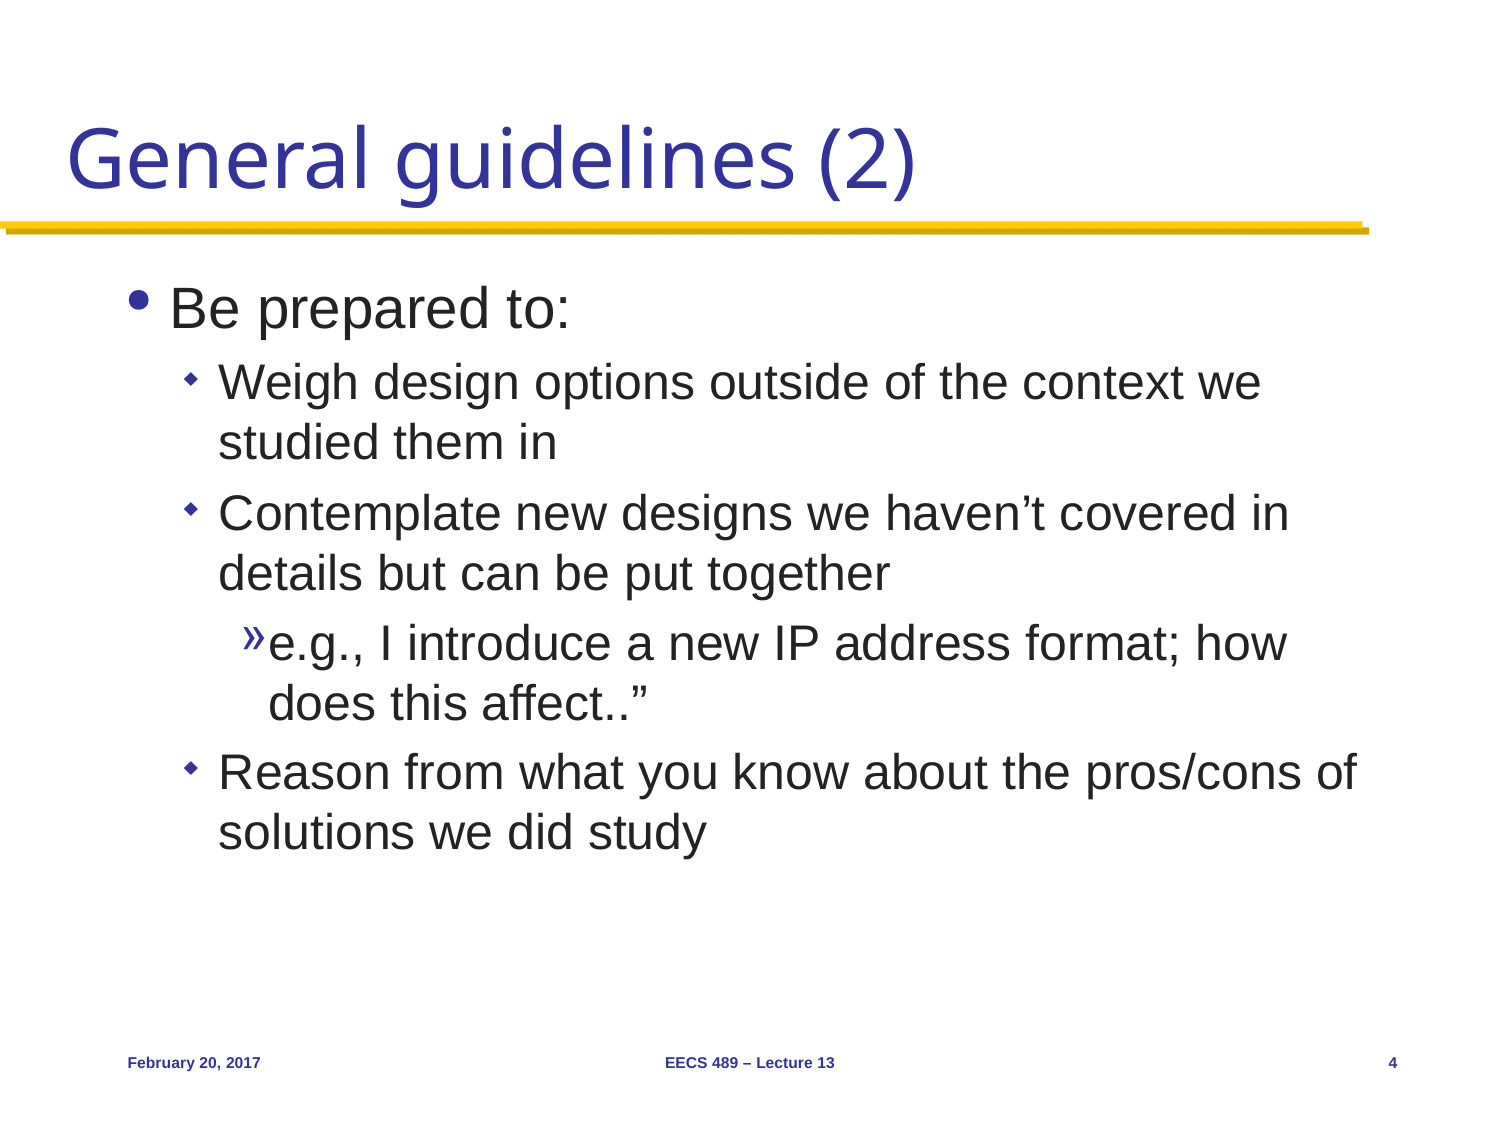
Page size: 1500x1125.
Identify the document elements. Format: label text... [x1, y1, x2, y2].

list Be prepared to: Weigh design options outside of the context we studied them in Contemplate new designs we haven’t covered in details but can be put together e.g., I introduce a new IP address format; how does this affect..” Reason from what you know about the pros/cons of solutions we did study [112, 262, 1413, 988]
slide_number 4 [1312, 1024, 1413, 1101]
footer EECS 489 – Lecture 13 [512, 1024, 988, 1101]
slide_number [112, 1024, 426, 1101]
title General guidelines (2) [49, 24, 1451, 213]
